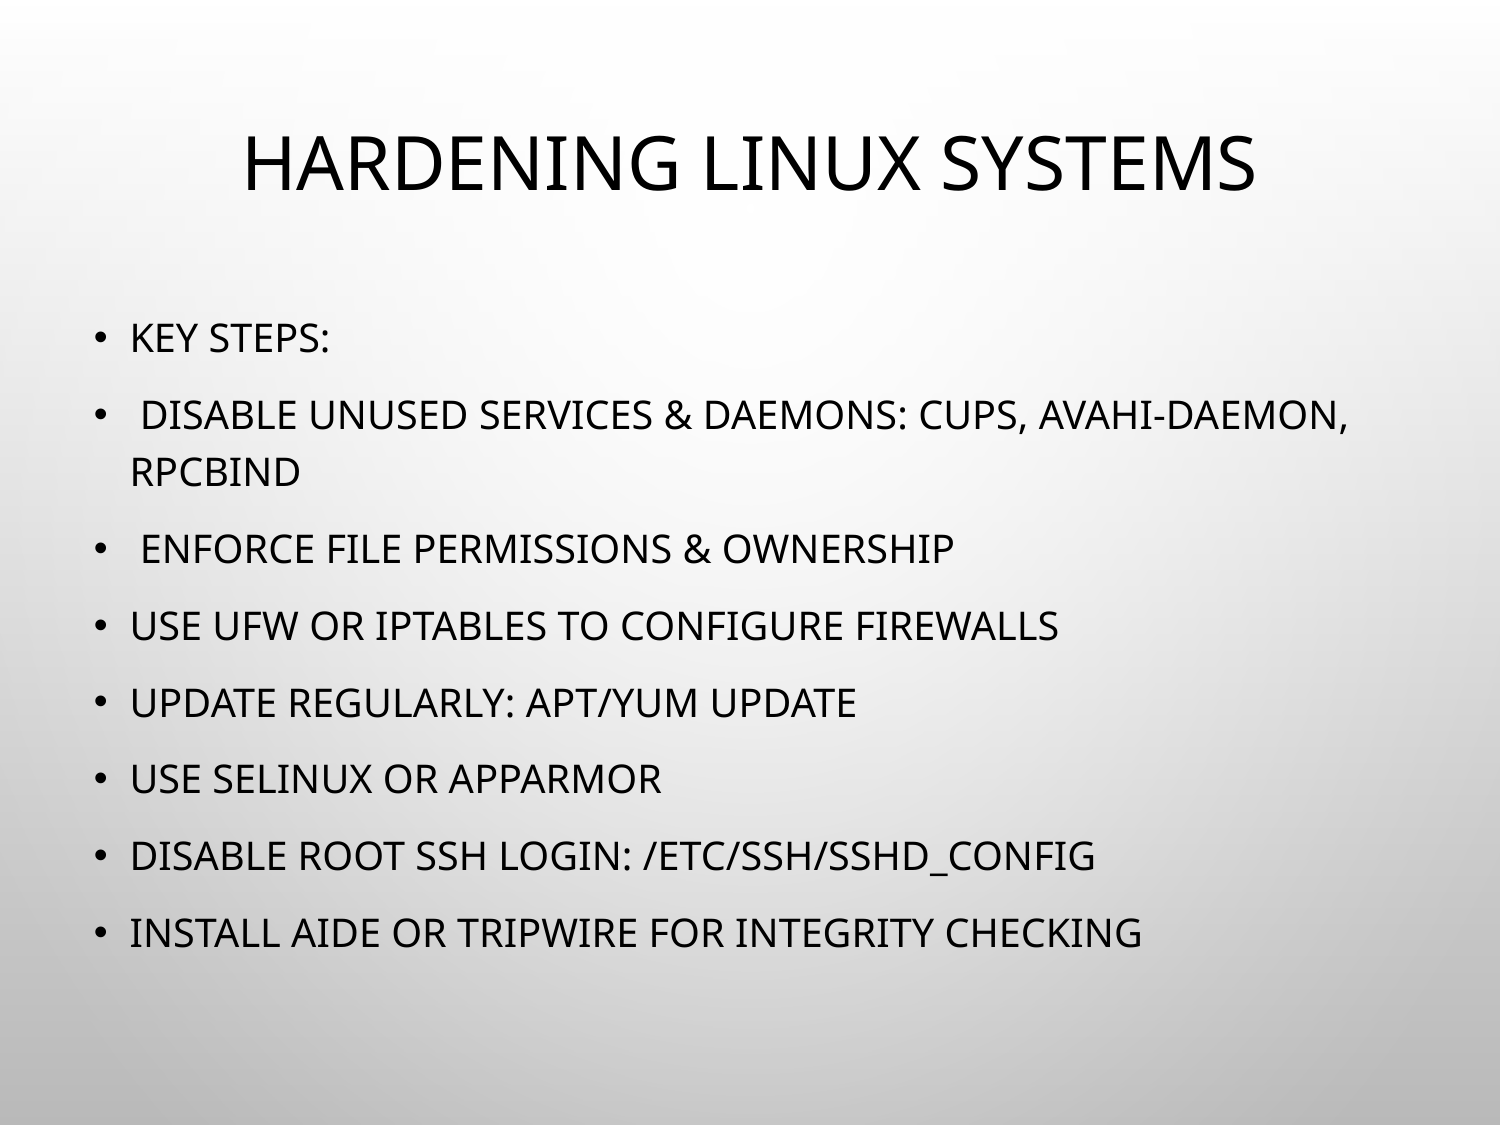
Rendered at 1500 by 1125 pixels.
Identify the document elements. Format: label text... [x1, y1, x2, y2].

title Hardening Linux Systems [112, 101, 1388, 232]
list Key Steps: Disable Unused Services & Daemons: cups, avahi-daemon, rpcbind Enforce File Permissions & Ownership Use ufw or iptables to configure firewalls Update Regularly: apt/yum update Use SELinux or AppArmor Disable Root SSH Login: /etc/ssh/sshd_config Install AIDE or Tripwire for integrity checking [78, 296, 1388, 964]
picture [0, 0, 1500, 1125]
